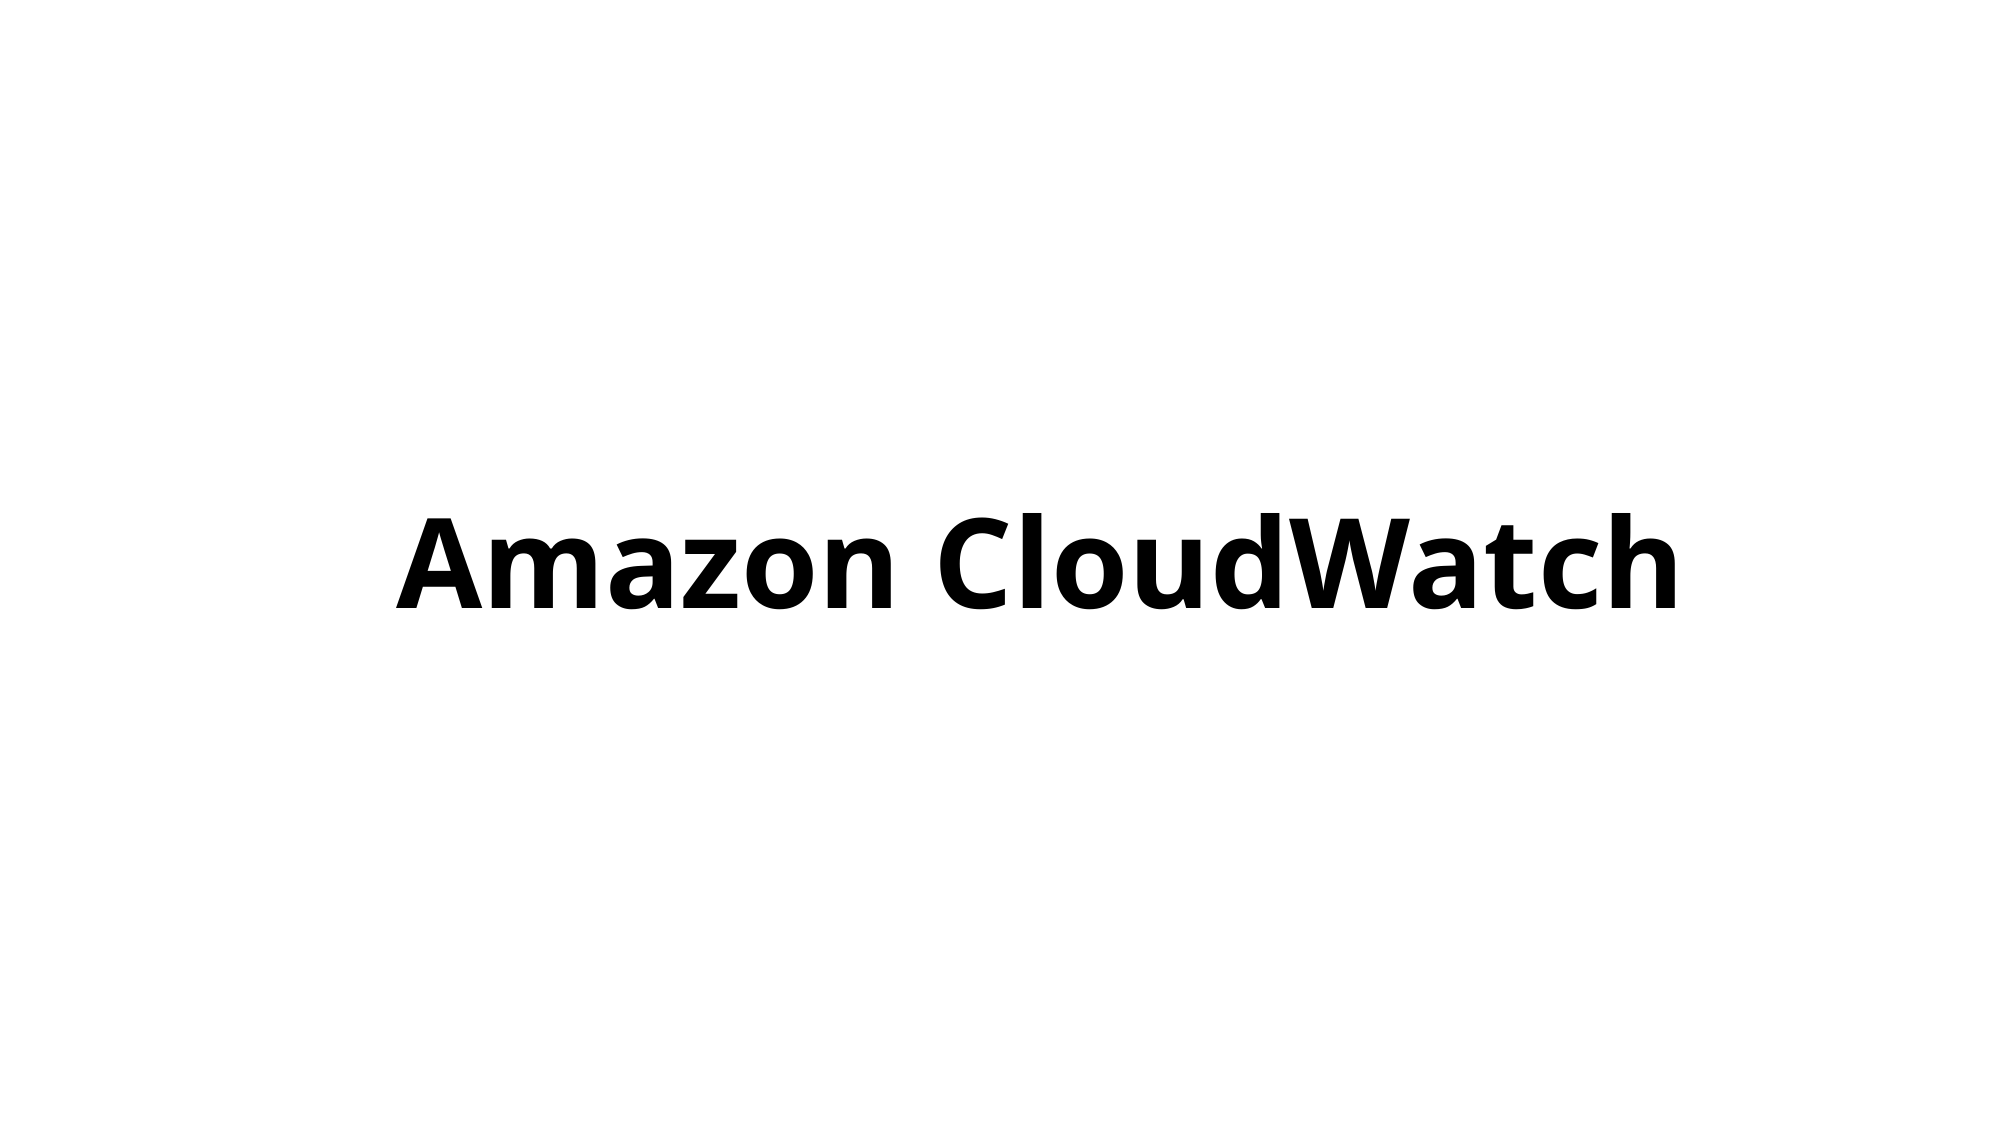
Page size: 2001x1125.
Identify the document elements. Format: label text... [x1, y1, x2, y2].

title Amazon CloudWatch [290, 482, 1791, 643]
